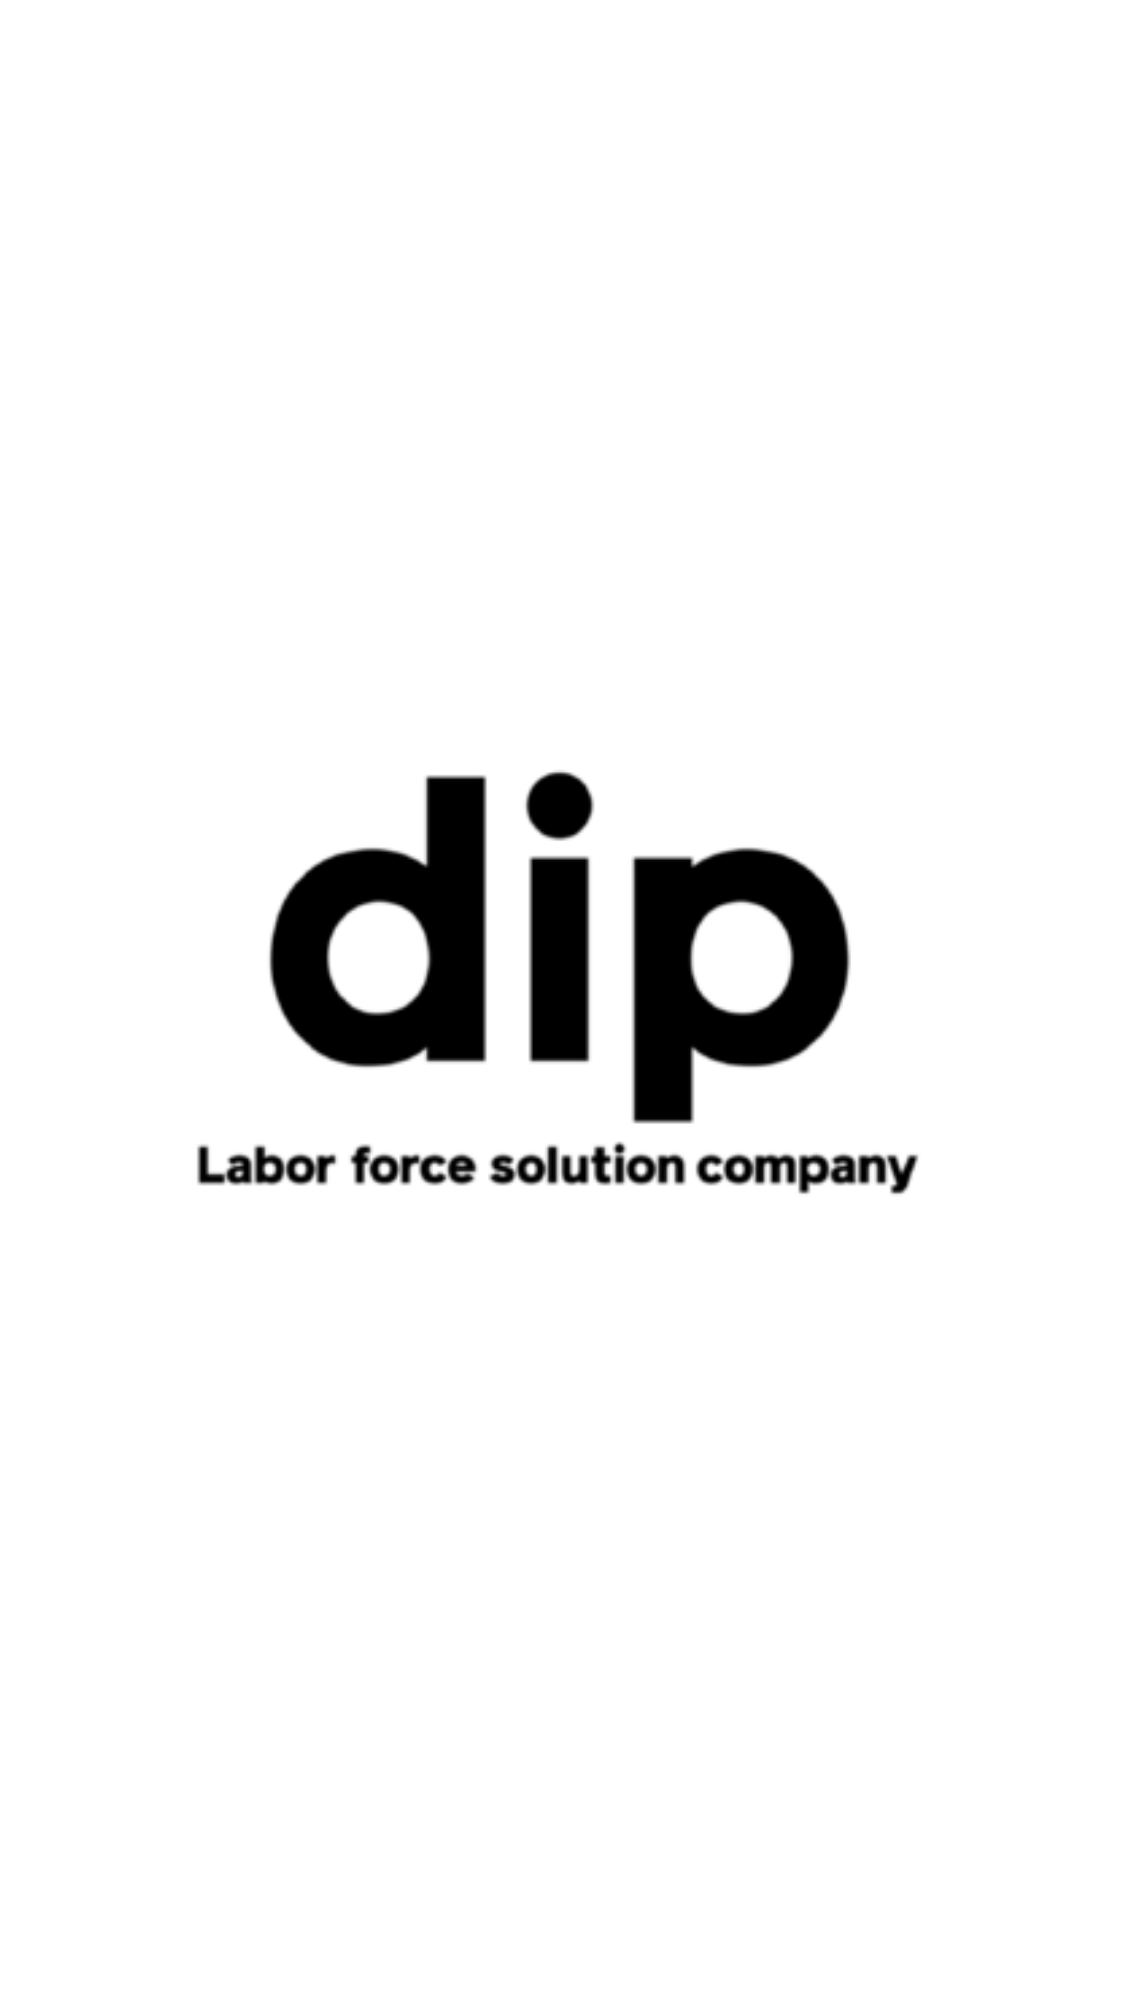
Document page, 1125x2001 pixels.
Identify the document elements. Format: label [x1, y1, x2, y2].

picture [158, 763, 967, 1237]
